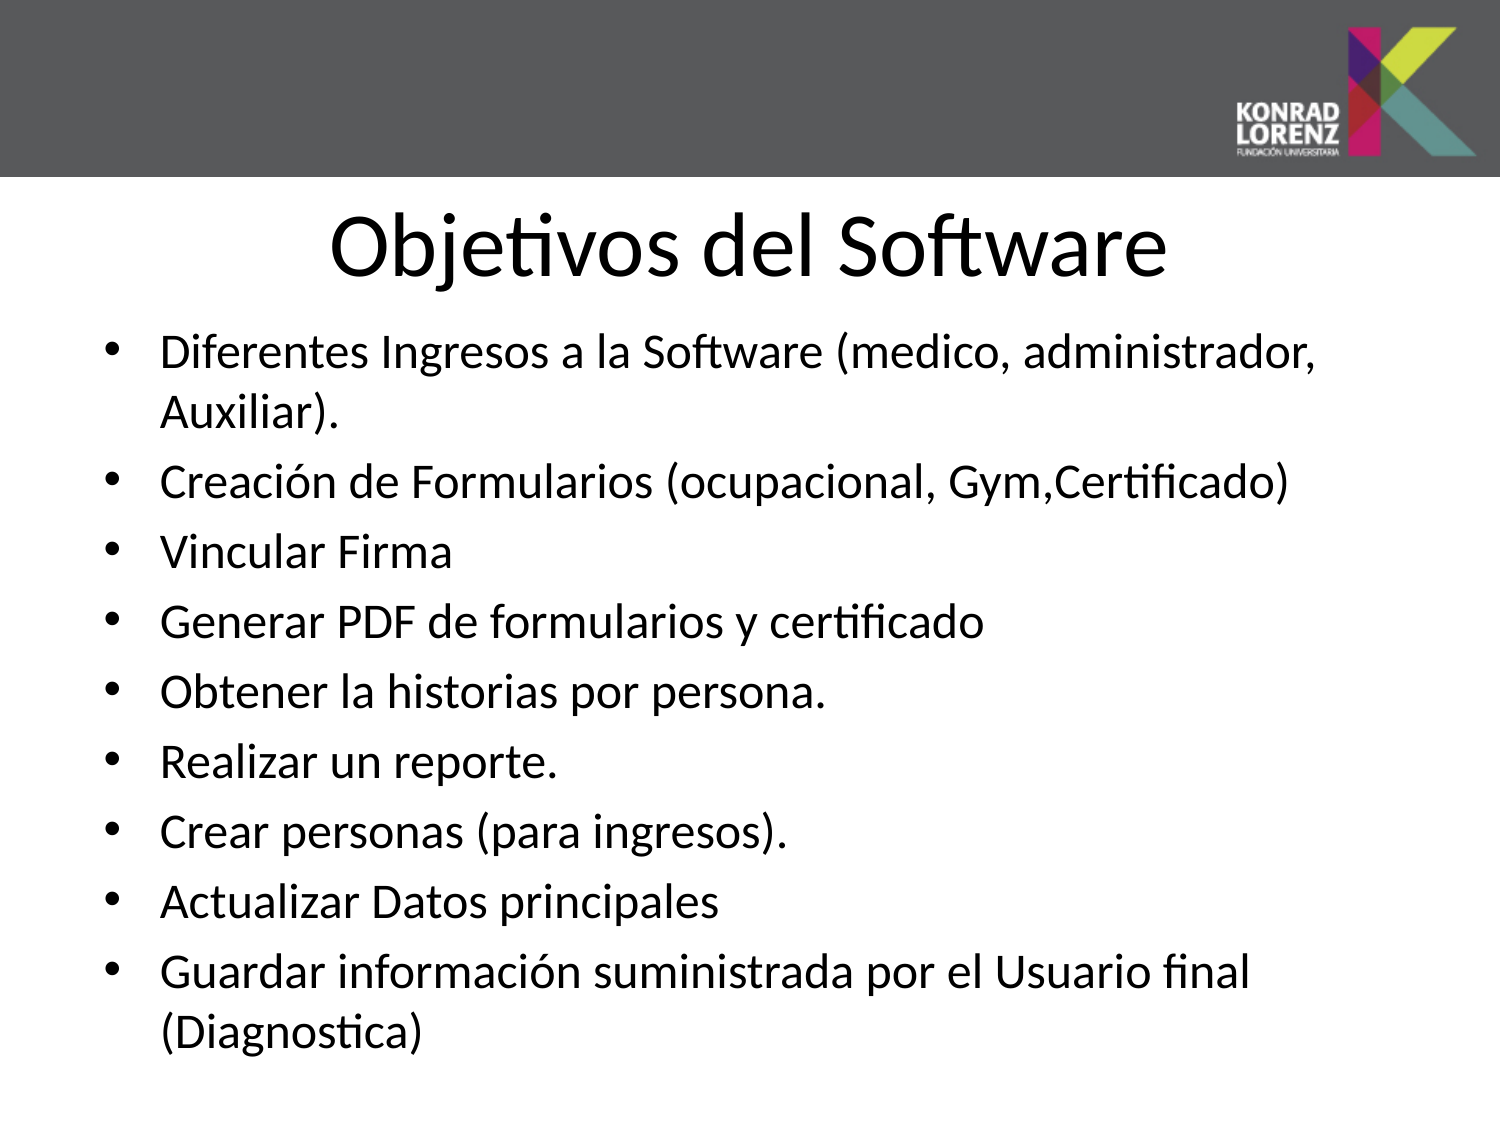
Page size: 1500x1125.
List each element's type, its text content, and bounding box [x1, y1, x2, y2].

list Diferentes Ingresos a la Software (medico, administrador, Auxiliar). Creación de Formularios (ocupacional, Gym,Certificado) Vincular Firma Generar PDF de formularios y certificado Obtener la historias por persona. Realizar un reporte. Crear personas (para ingresos). Actualizar Datos principales Guardar información suministrada por el Usuario final (Diagnostica) [88, 311, 1439, 1094]
picture [0, 0, 1500, 177]
title Objetivos del Software [75, 186, 1425, 303]
